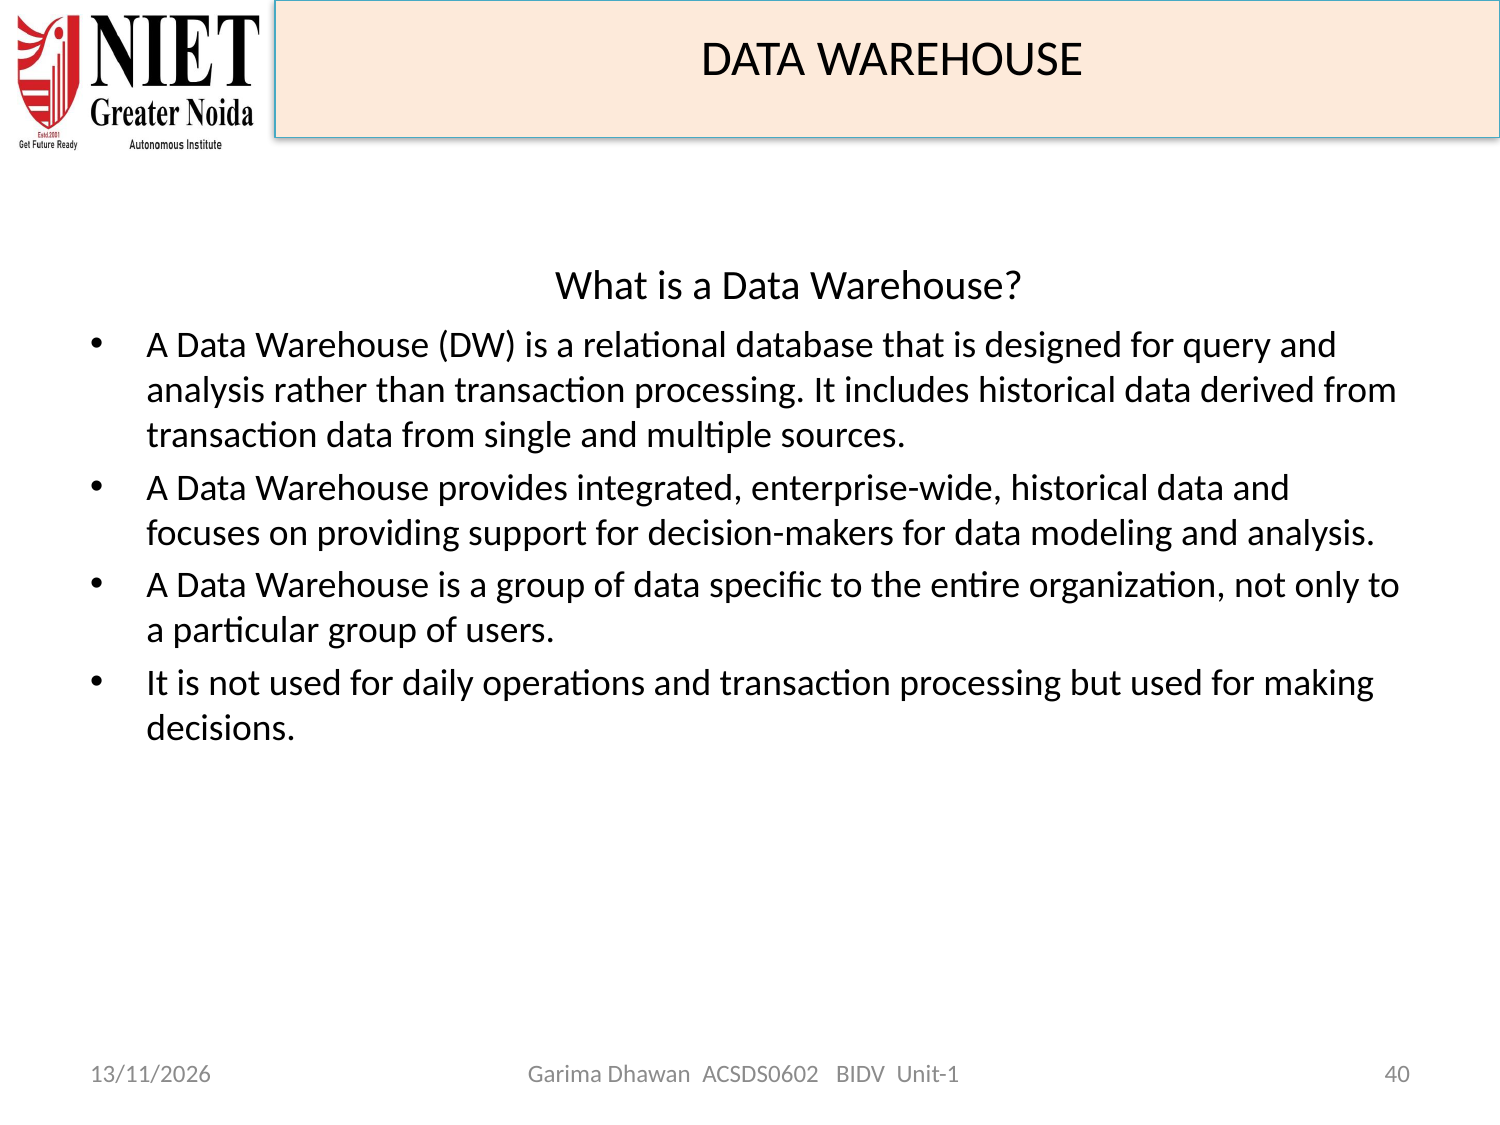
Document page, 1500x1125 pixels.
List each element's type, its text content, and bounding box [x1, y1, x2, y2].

list What is a Data Warehouse? A Data Warehouse (DW) is a relational database that is designed for query and analysis rather than transaction processing. It includes historical data derived from transaction data from single and multiple sources. A Data Warehouse provides integrated, enterprise-wide, historical data and focuses on providing support for decision-makers for data modeling and analysis. A Data Warehouse is a group of data specific to the entire organization, not only to a particular group of users. It is not used for daily operations and transaction processing but used for making decisions. [75, 224, 1425, 1005]
footer Garima Dhawan ACSDS0602 BIDV Unit-1 [512, 1042, 988, 1103]
title DATA WAREHOUSE [274, 0, 1500, 138]
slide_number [75, 1042, 425, 1103]
picture [16, 14, 260, 151]
slide_number 40 [1074, 1042, 1425, 1103]
